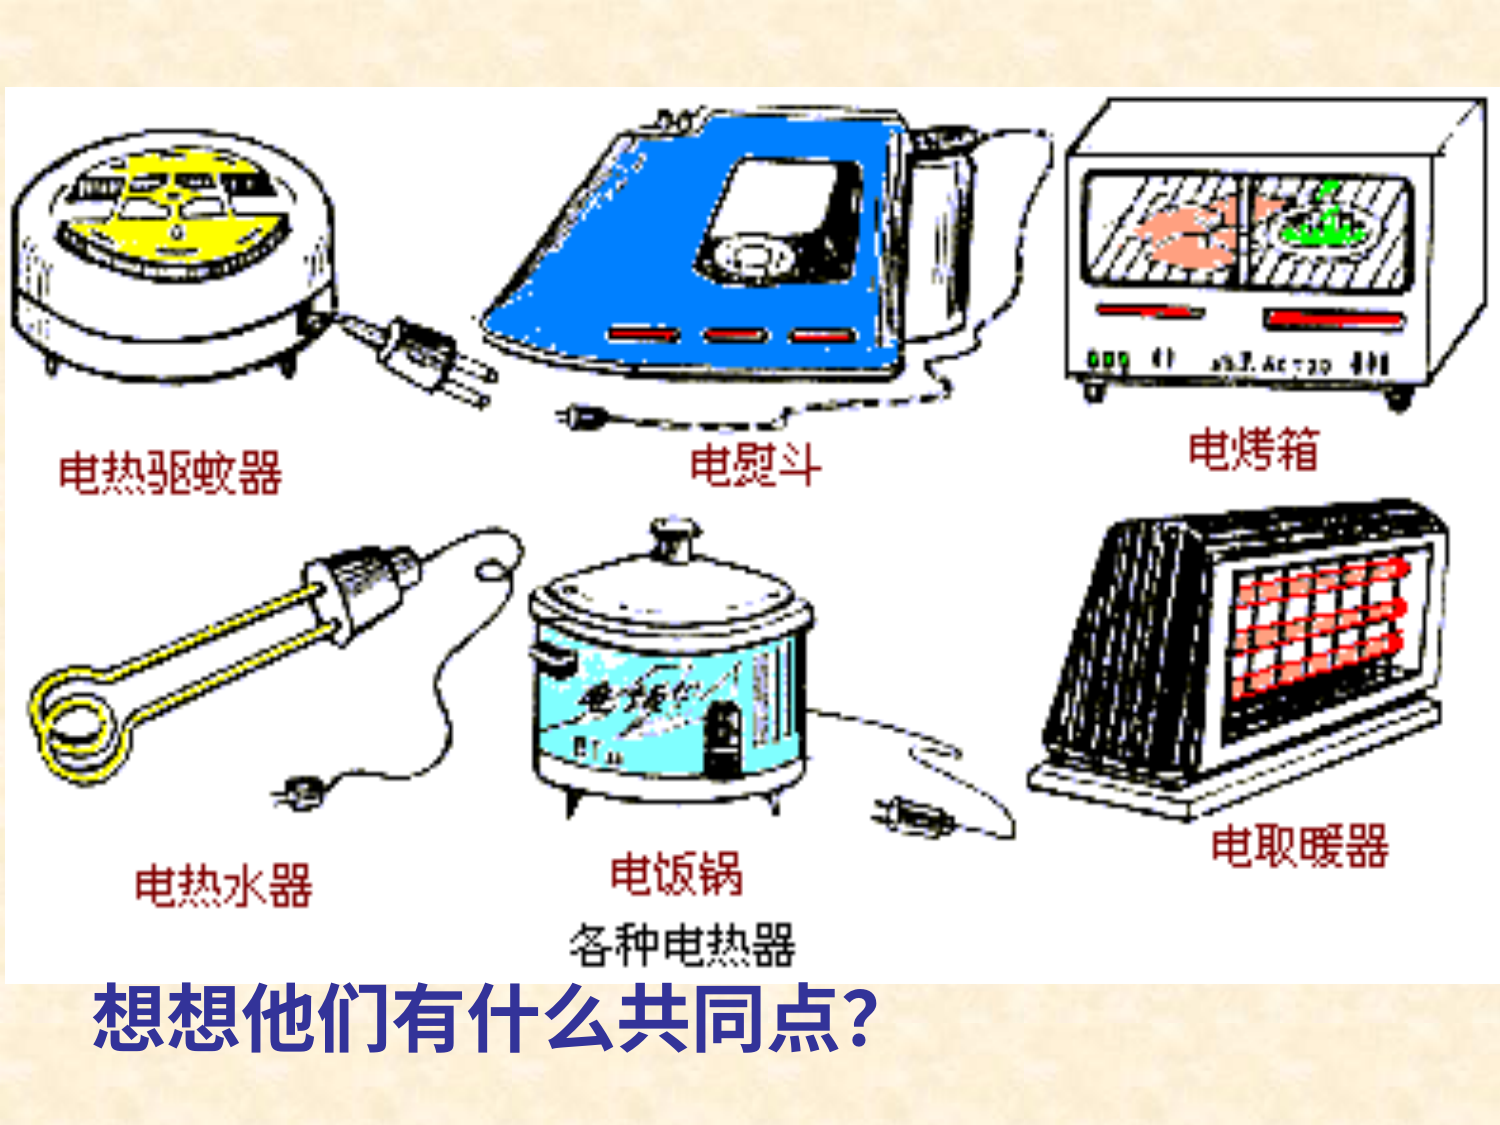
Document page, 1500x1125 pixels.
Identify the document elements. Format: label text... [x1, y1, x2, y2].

text_box 想想他们有什么共同点？ [76, 991, 1119, 1069]
picture [0, 0, 1500, 1125]
